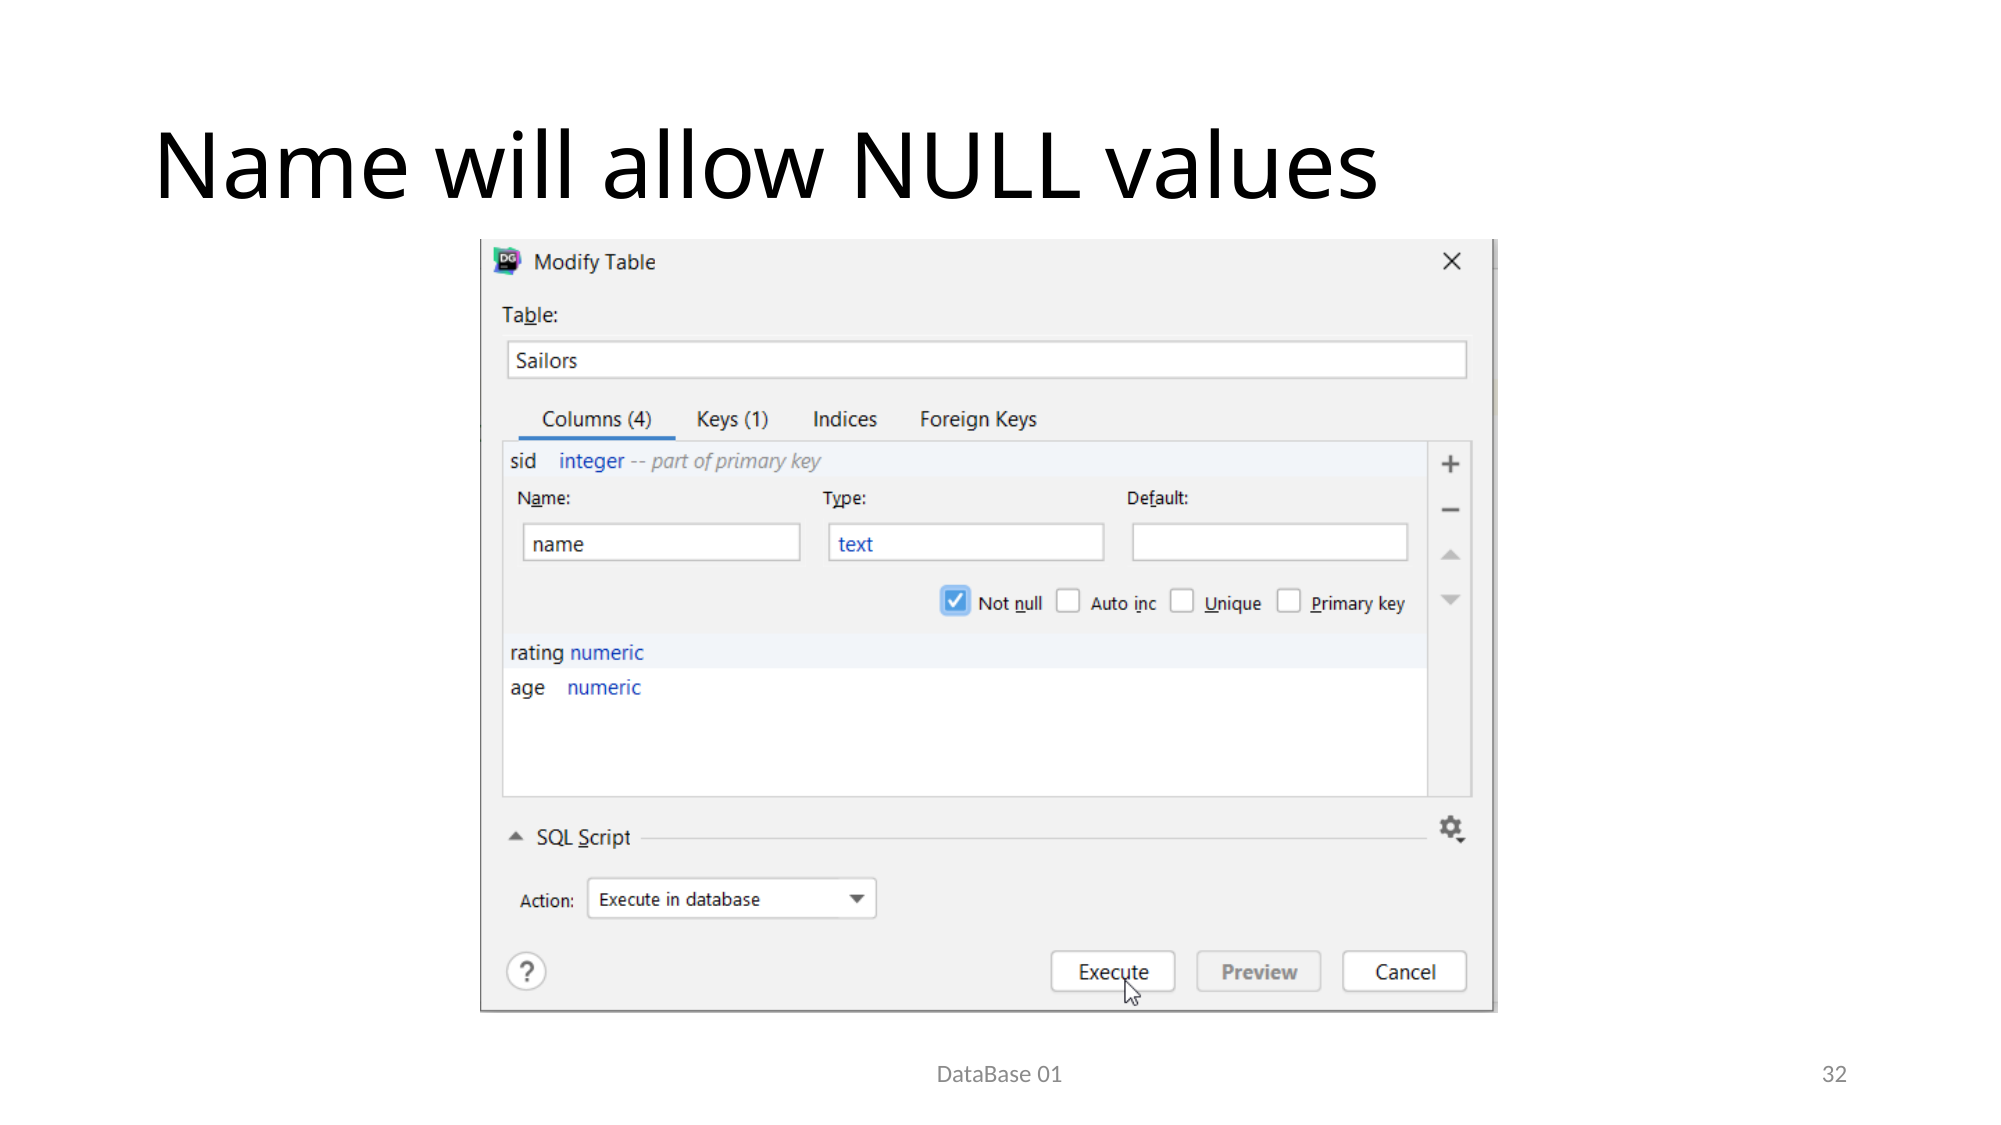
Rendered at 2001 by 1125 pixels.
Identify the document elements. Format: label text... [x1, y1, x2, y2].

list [479, 239, 1498, 1013]
slide_number 32 [1412, 1042, 1863, 1103]
footer DataBase 01 [662, 1042, 1338, 1103]
title Name will allow NULL values [137, 59, 1863, 278]
